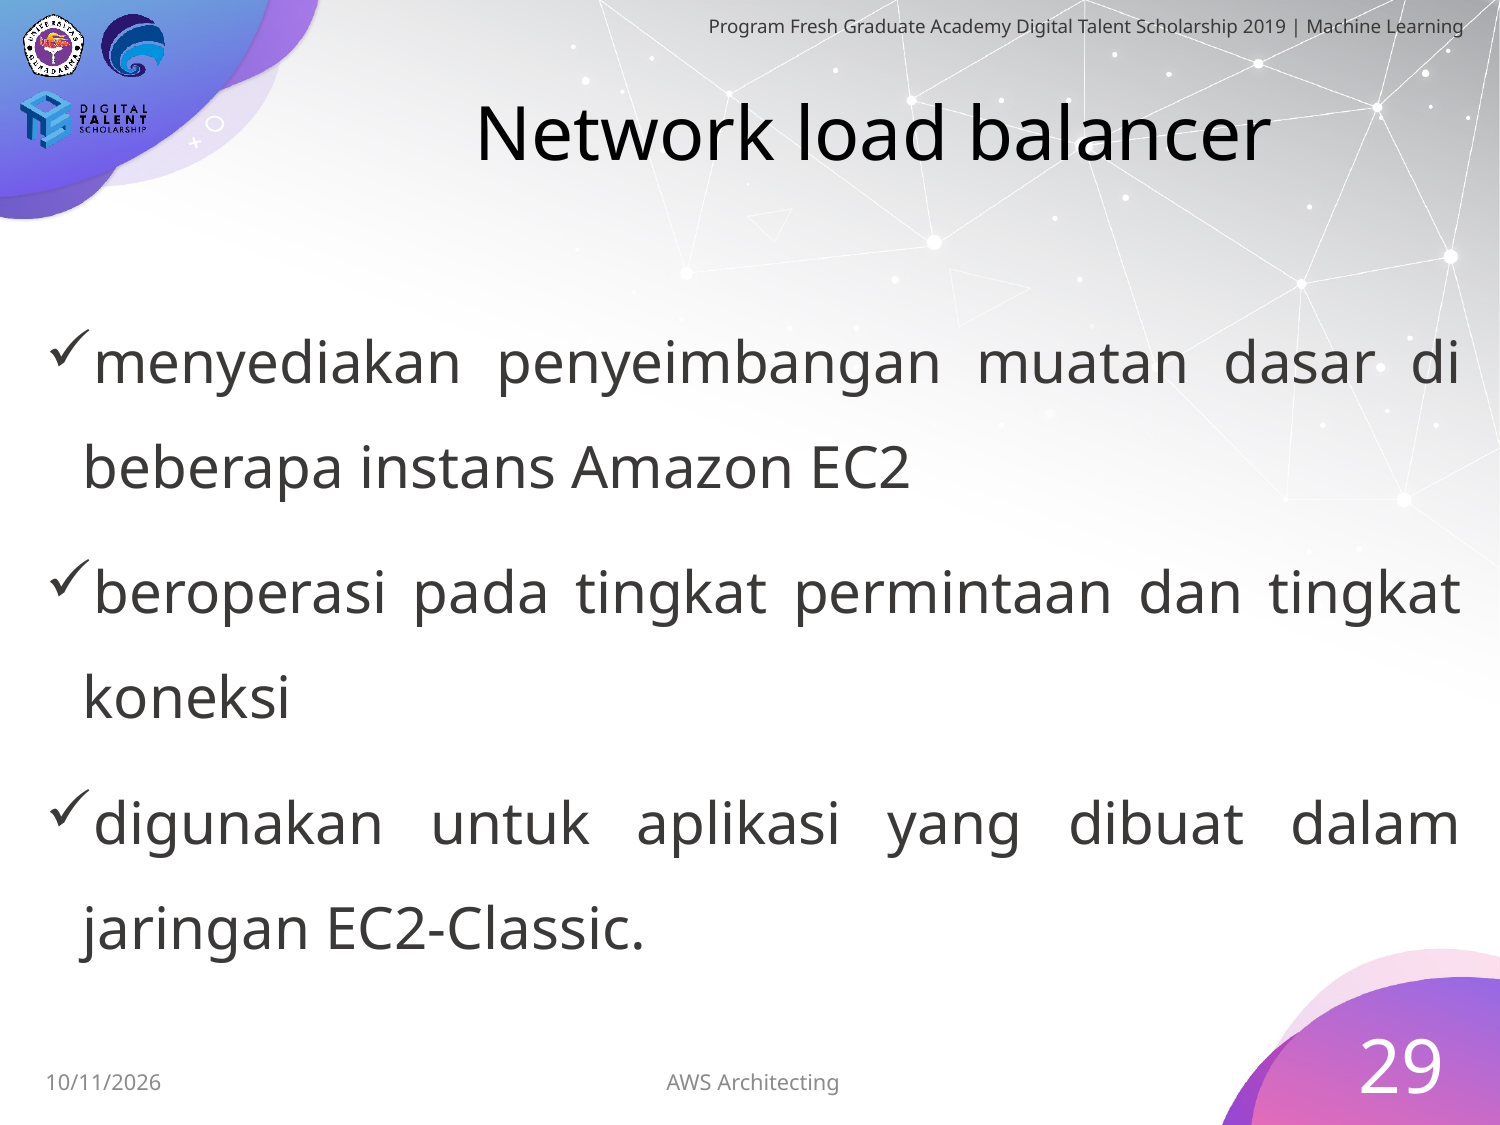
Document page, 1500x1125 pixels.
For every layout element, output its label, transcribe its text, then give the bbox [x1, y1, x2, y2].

slide_number 29 [1327, 1025, 1477, 1115]
picture [0, 0, 1500, 1125]
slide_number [30, 1053, 272, 1114]
list menyediakan penyeimbangan muatan dasar di beberapa instans Amazon EC2 beroperasi pada tingkat permintaan dan tingkat koneksi digunakan untuk aplikasi yang dibuat dalam jaringan EC2-Classic. [30, 238, 1477, 1014]
title Network load balancer [271, 66, 1477, 207]
footer AWS Architecting [386, 1053, 1121, 1114]
